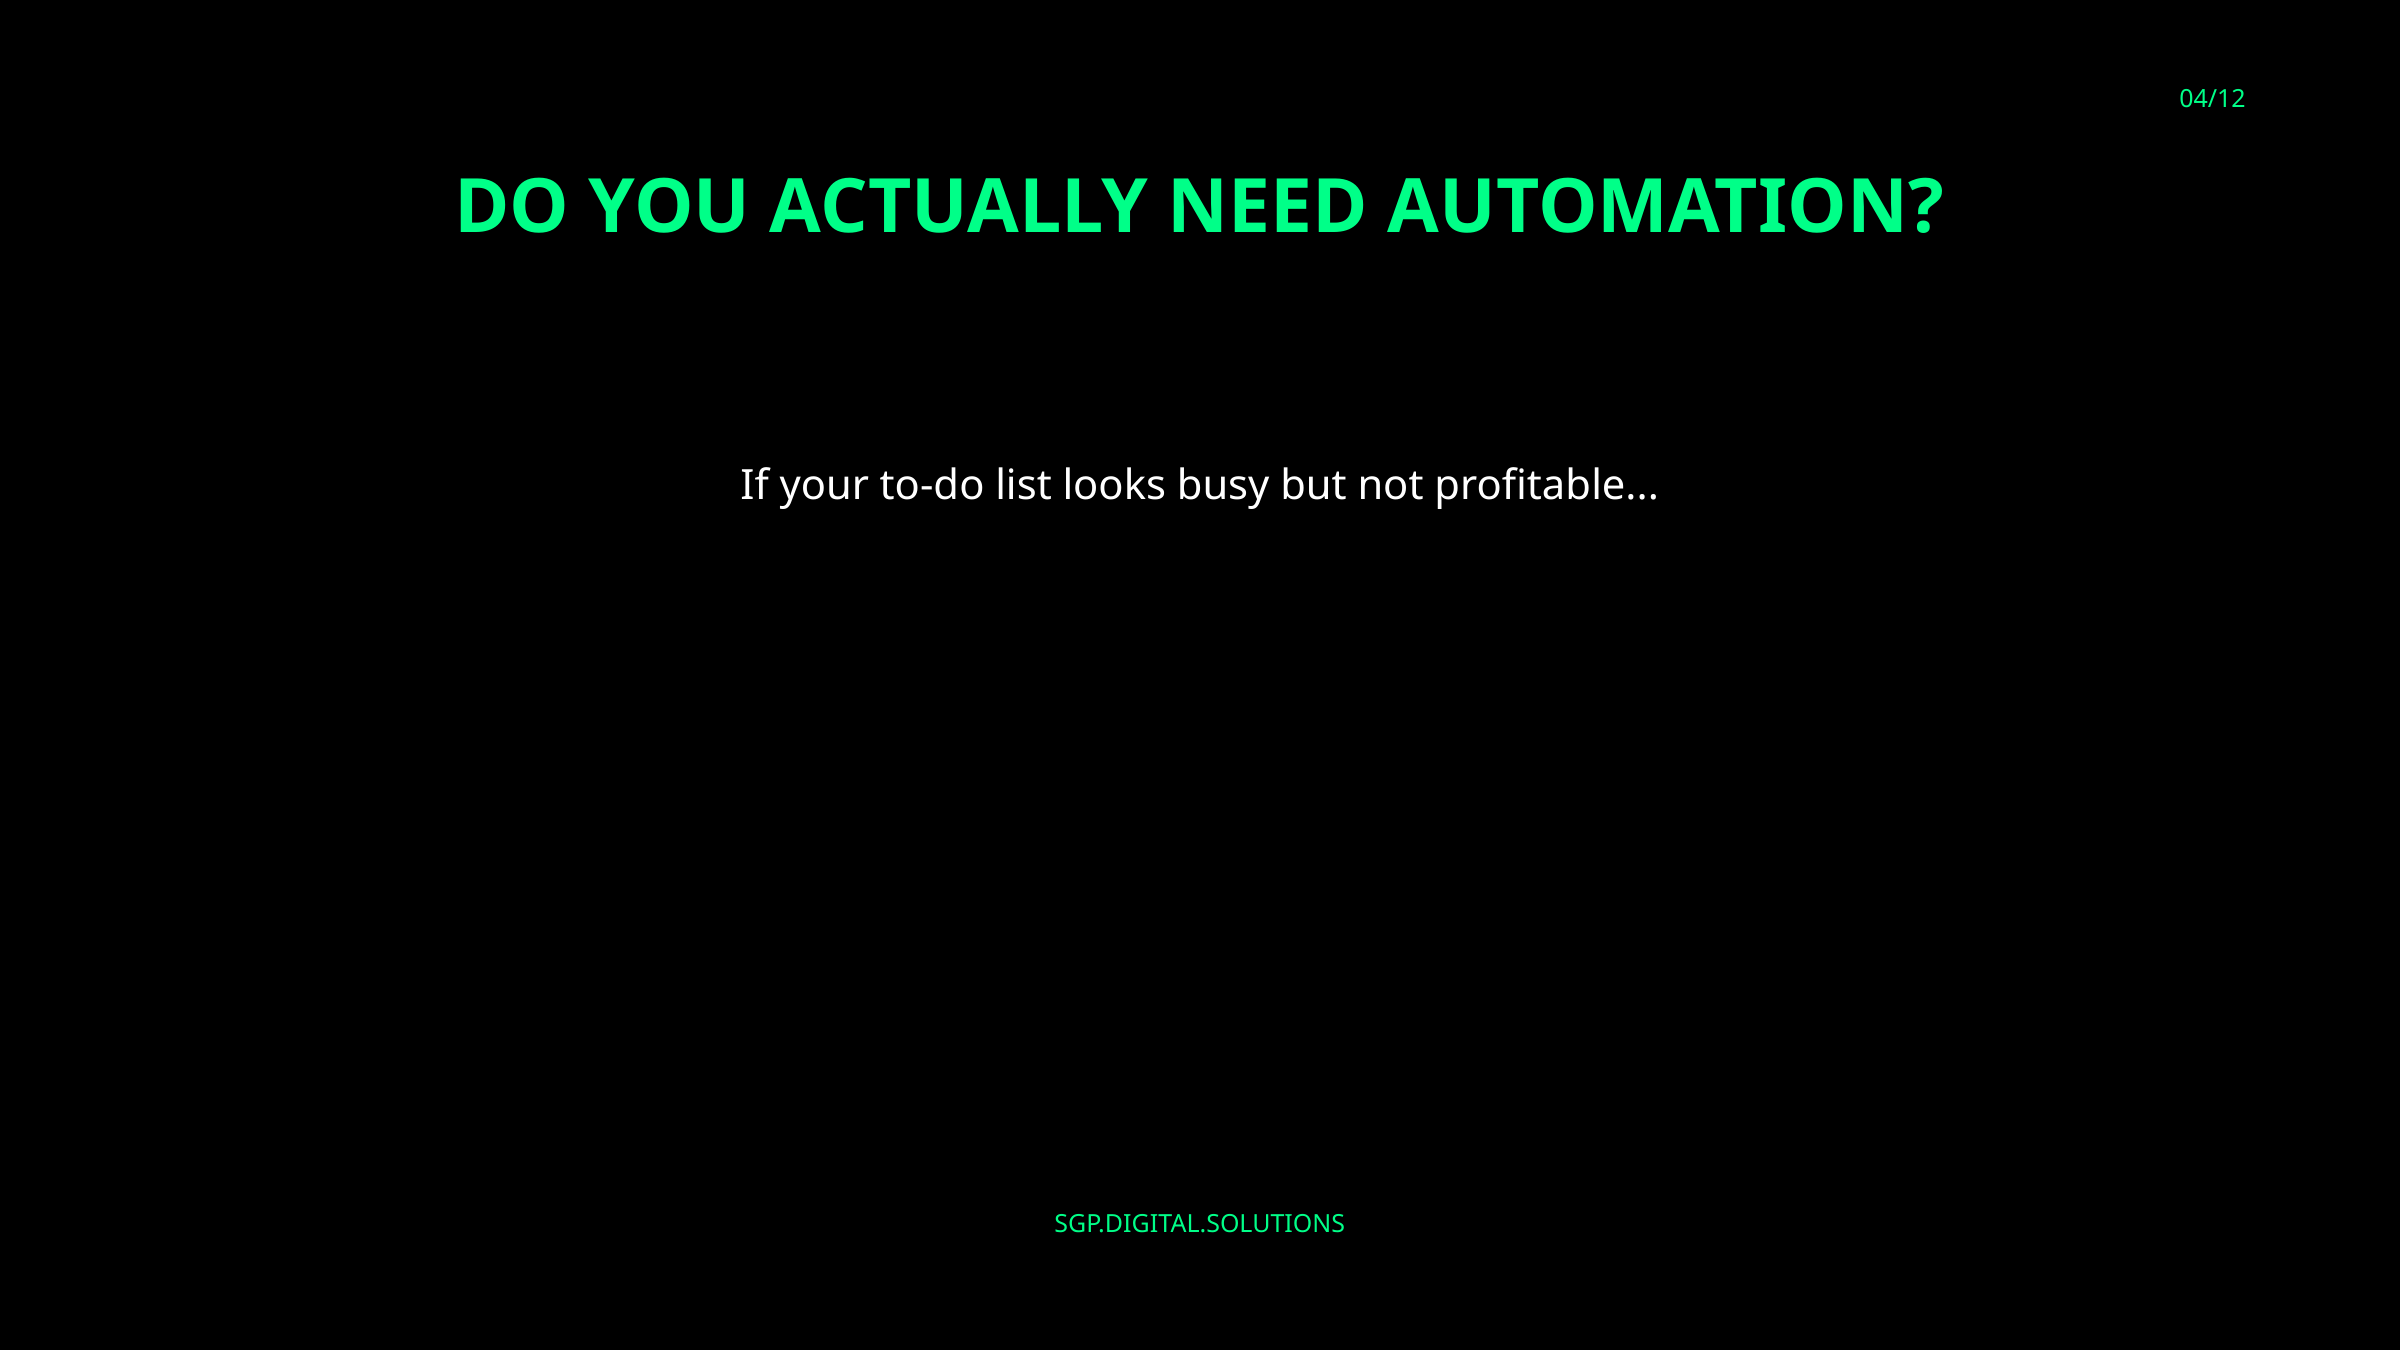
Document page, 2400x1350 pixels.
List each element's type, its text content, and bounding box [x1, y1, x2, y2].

text_box 04/12 [2164, 75, 2261, 120]
text_box SGP.DIGITAL.SOLUTIONS [1039, 1200, 1361, 1245]
text_box If your to-do list looks busy but not profitable... Your to-do list is full of verbs: 📤 Send • 📁 Upload • ✍️ Create • 📋 Copy • 🔄 Update Drop one task you repeat every day/week in the chat [725, 449, 1675, 740]
text_box DO YOU ACTUALLY NEED AUTOMATION? [439, 149, 1961, 255]
